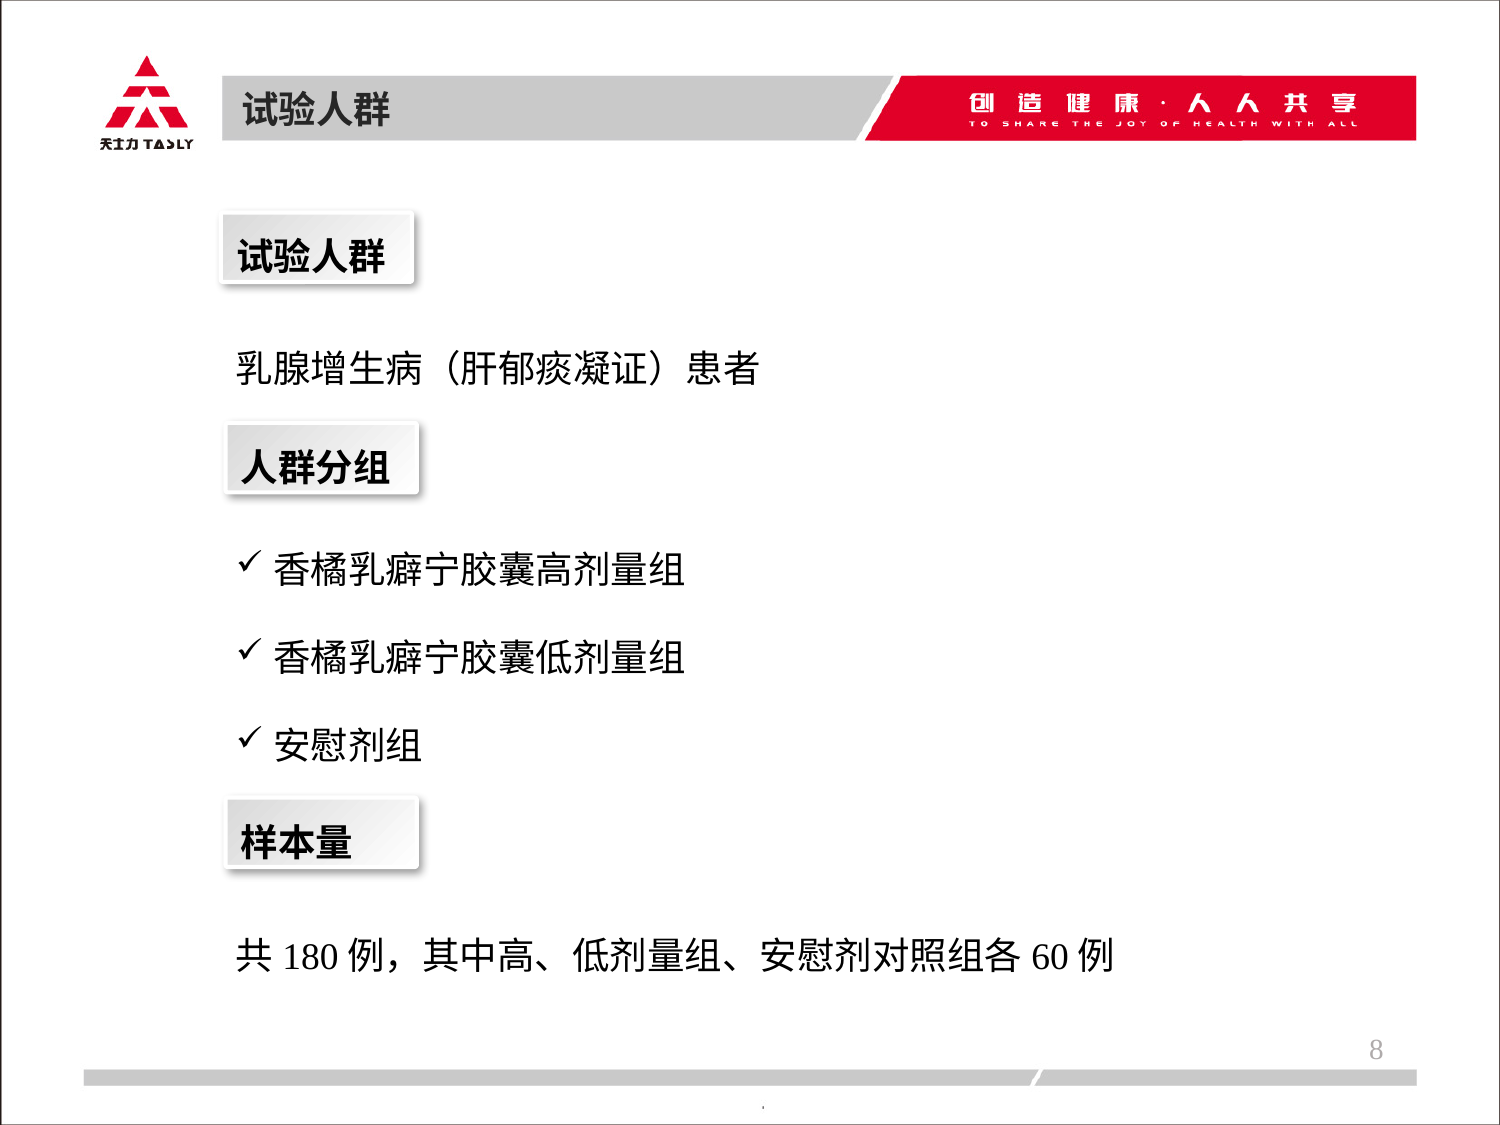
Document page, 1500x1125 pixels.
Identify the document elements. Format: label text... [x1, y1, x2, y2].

text_box 乳腺增生病（肝郁痰凝证）患者 [220, 314, 1195, 392]
text_box 样本量 [225, 797, 417, 868]
text_box 试验人群 [226, 78, 407, 139]
text_box 8 [1354, 1023, 1420, 1073]
text_box 试验人群 [220, 212, 413, 282]
picture [0, 0, 1500, 1125]
text_box 人群分组 [225, 422, 417, 493]
text_box 香橘乳癖宁胶囊高剂量组 香橘乳癖宁胶囊低剂量组 安慰剂组 [220, 515, 1103, 763]
text_box 共180例，其中高、低剂量组、安慰剂对照组各60例 [220, 902, 1195, 979]
